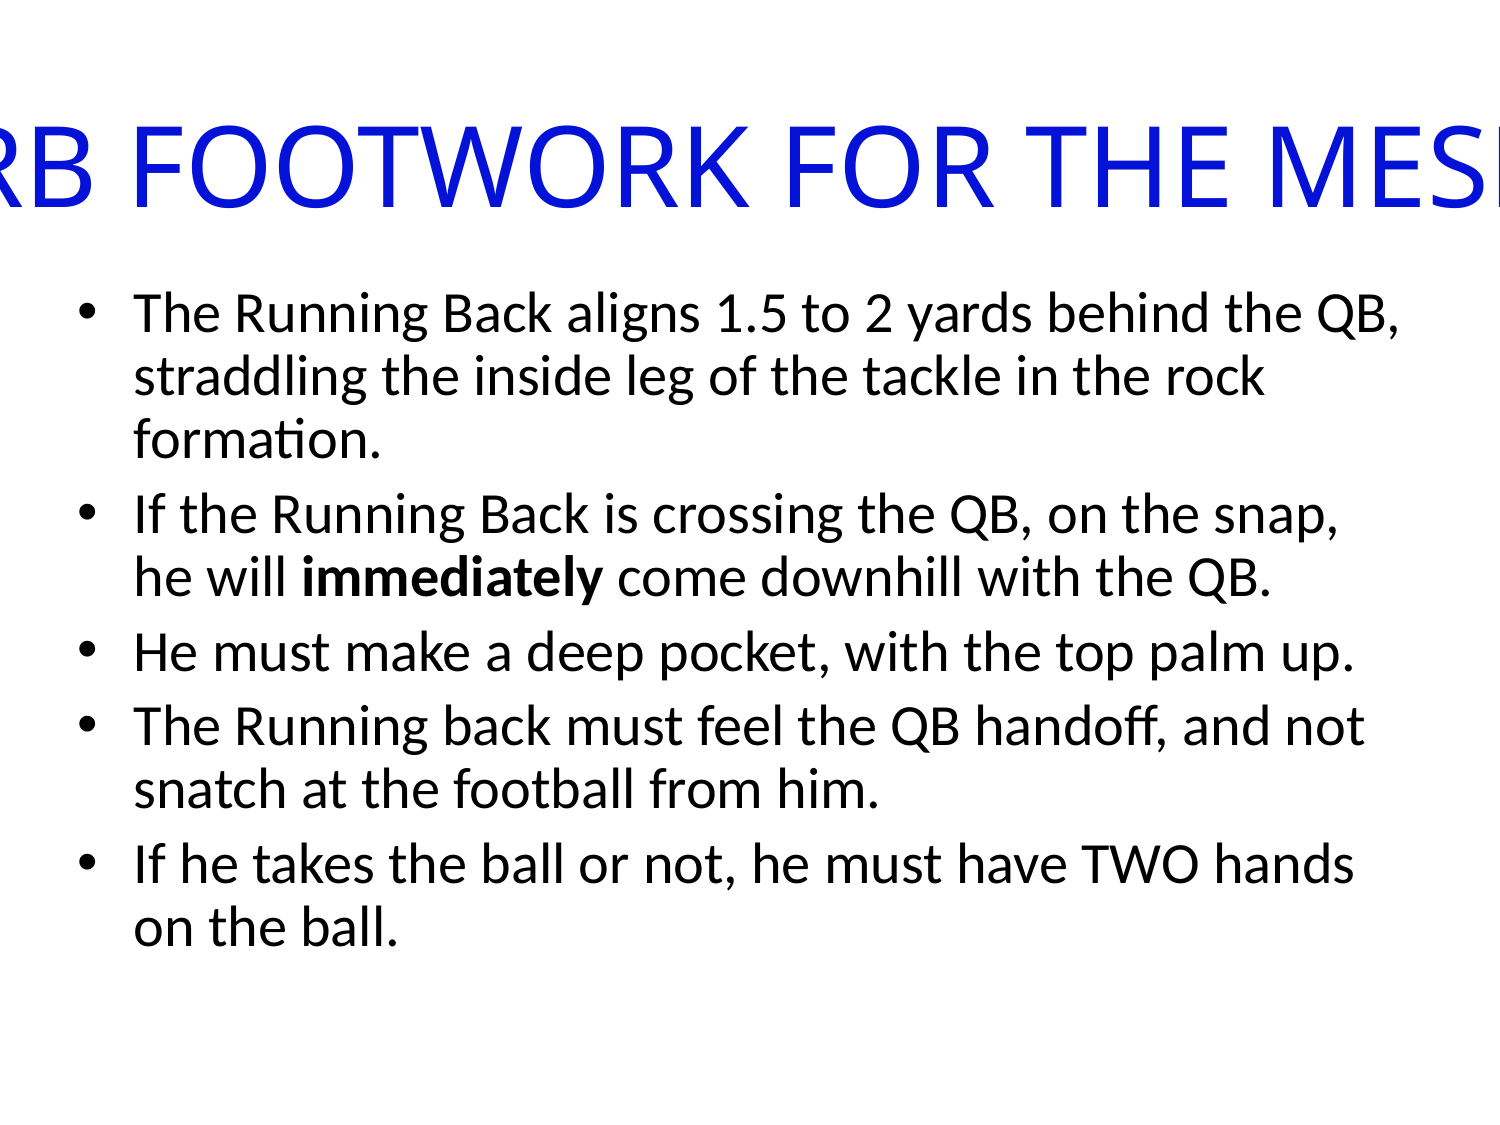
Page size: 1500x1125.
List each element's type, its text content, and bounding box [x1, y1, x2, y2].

text_box RB FOOTWORK FOR THE MESH [0, 87, 1500, 238]
list The Running Back aligns 1.5 to 2 yards behind the QB, straddling the inside leg of the tackle in the rock formation. If the Running Back is crossing the QB, on the snap, he will immediately come downhill with the QB. He must make a deep pocket, with the top palm up. The Running back must feel the QB handoff, and not snatch at the football from him. If he takes the ball or not, he must have TWO hands on the ball. [62, 275, 1425, 1013]
